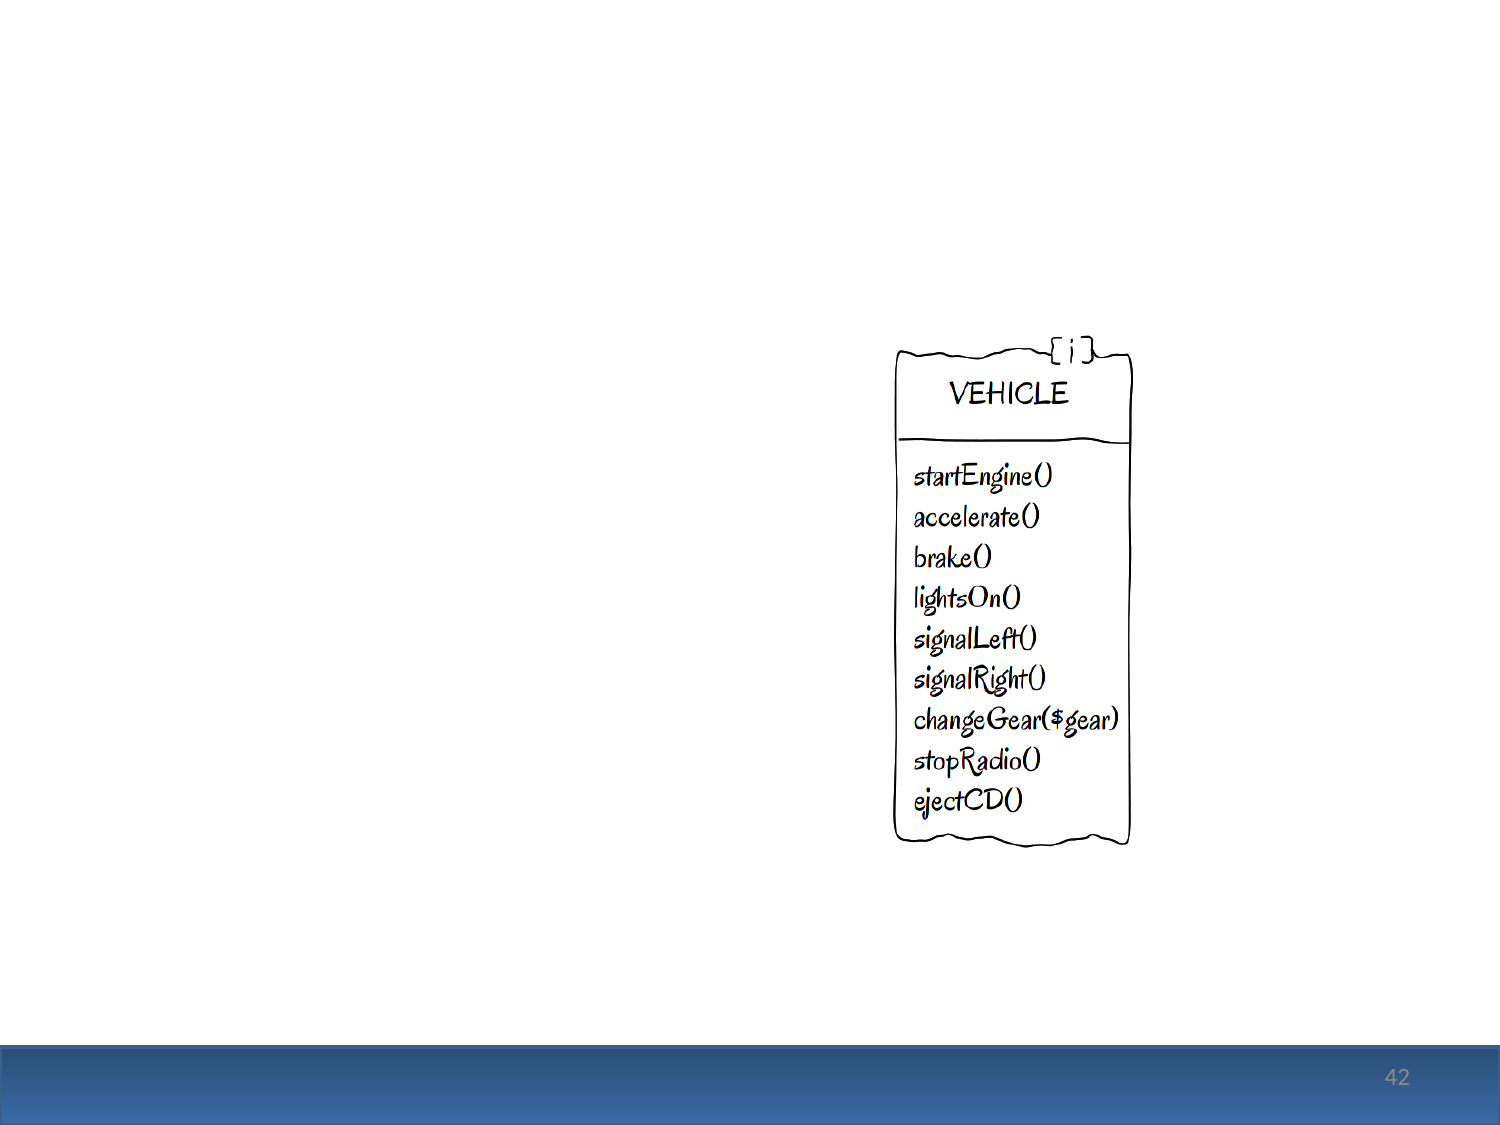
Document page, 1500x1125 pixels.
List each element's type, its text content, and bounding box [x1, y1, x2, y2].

picture [887, 329, 1138, 854]
slide_number 42 [1074, 1045, 1425, 1106]
